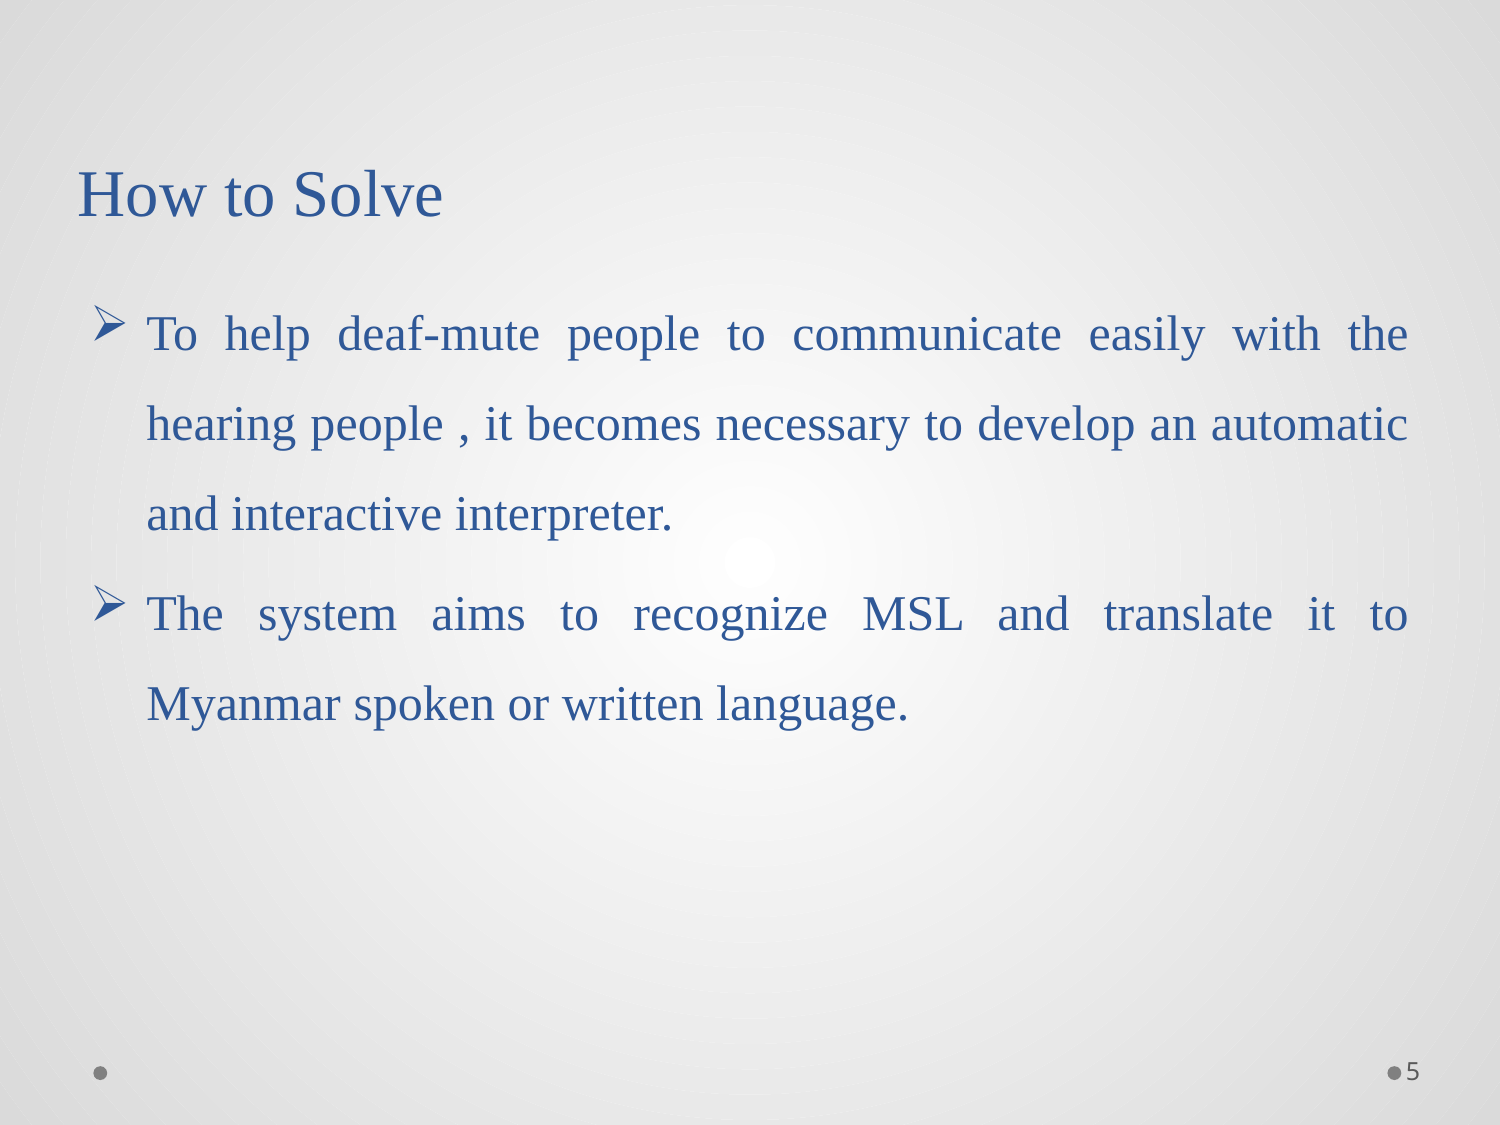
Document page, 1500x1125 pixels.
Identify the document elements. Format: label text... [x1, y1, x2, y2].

slide_number 5 [1401, 1042, 1494, 1103]
list To help deaf-mute people to communicate easily with the hearing people , it becomes necessary to develop an automatic and interactive interpreter. The system aims to recognize MSL and translate it to Myanmar spoken or written language. [75, 262, 1425, 1005]
title How to Solve [62, 0, 1425, 238]
